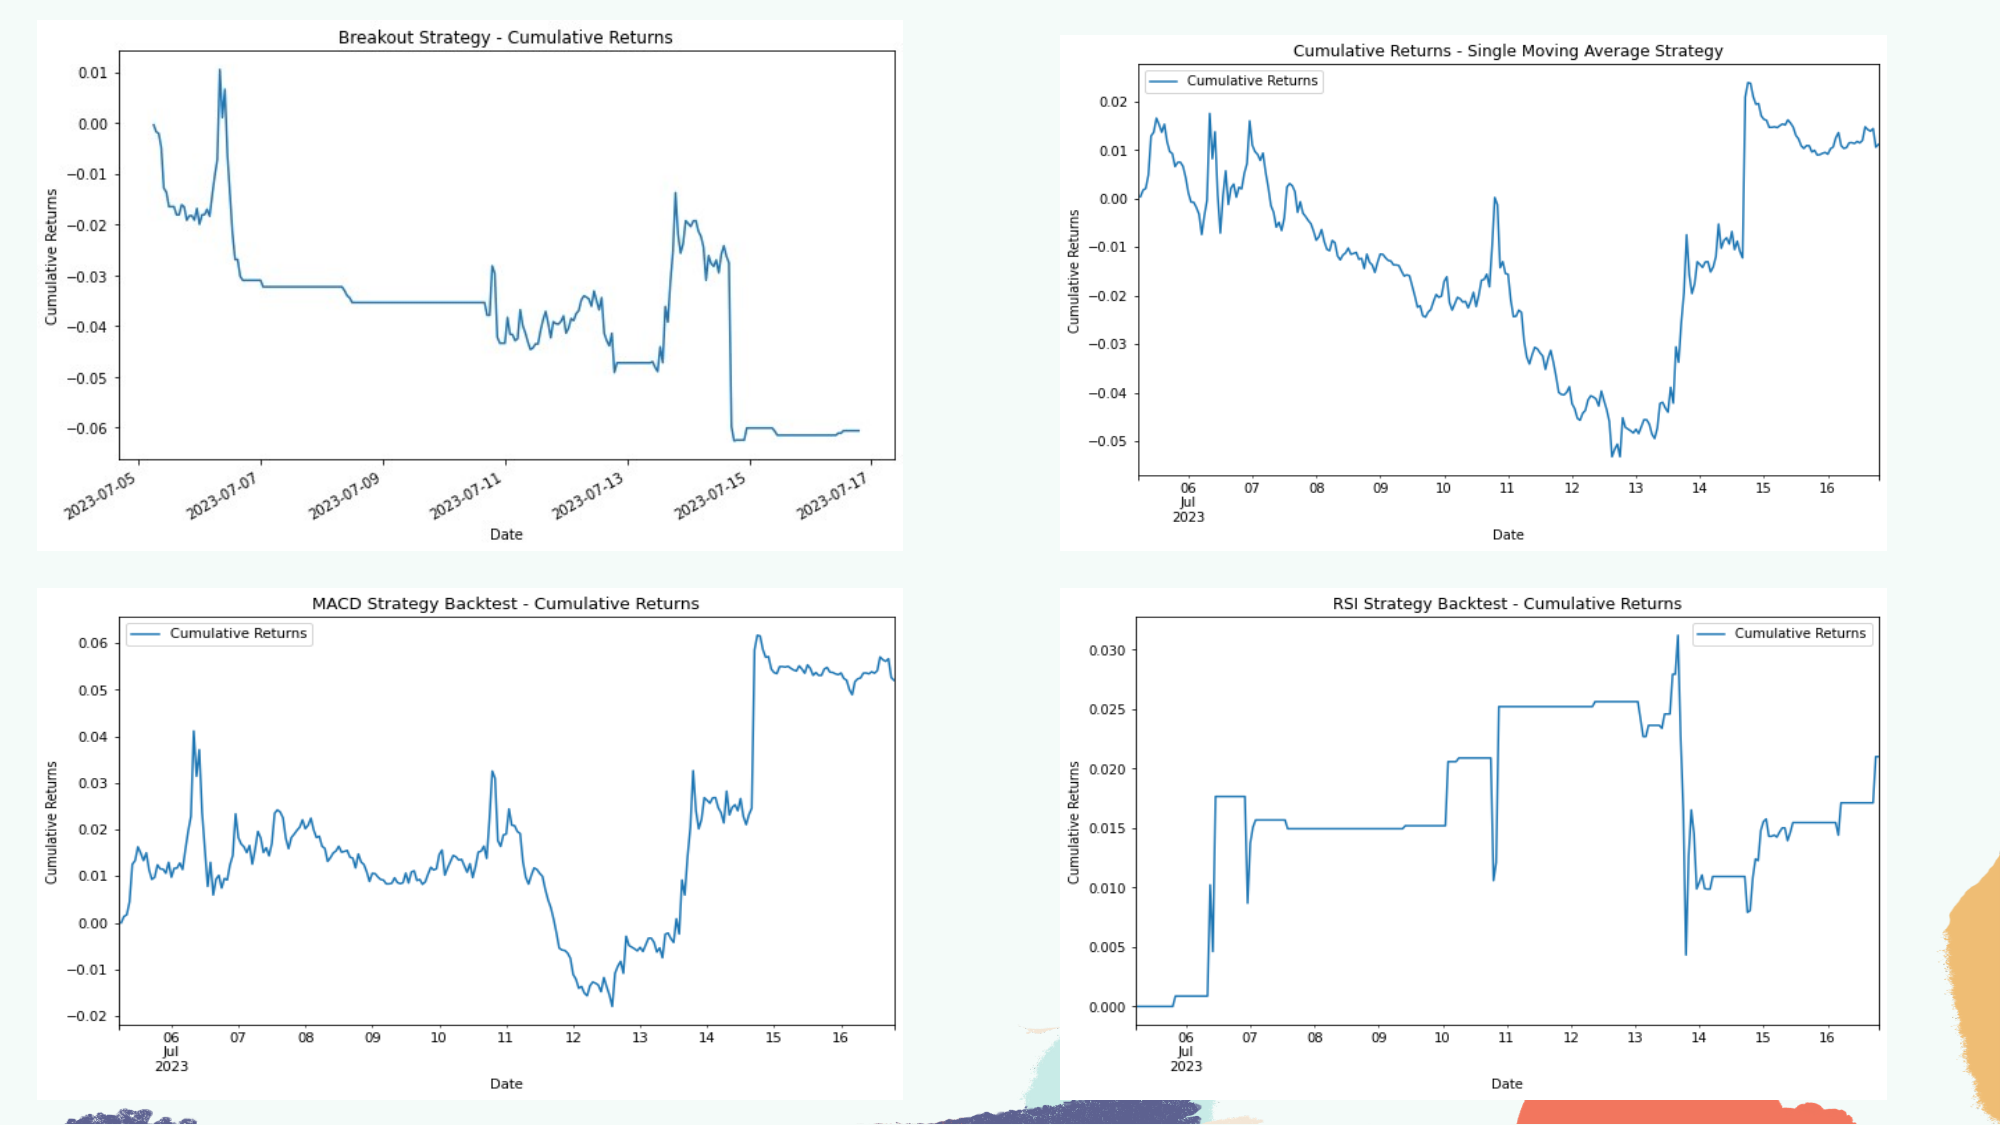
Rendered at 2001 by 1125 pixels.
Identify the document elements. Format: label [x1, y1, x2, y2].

list [1060, 35, 1887, 551]
list [37, 20, 903, 551]
picture [6, 588, 2000, 1124]
